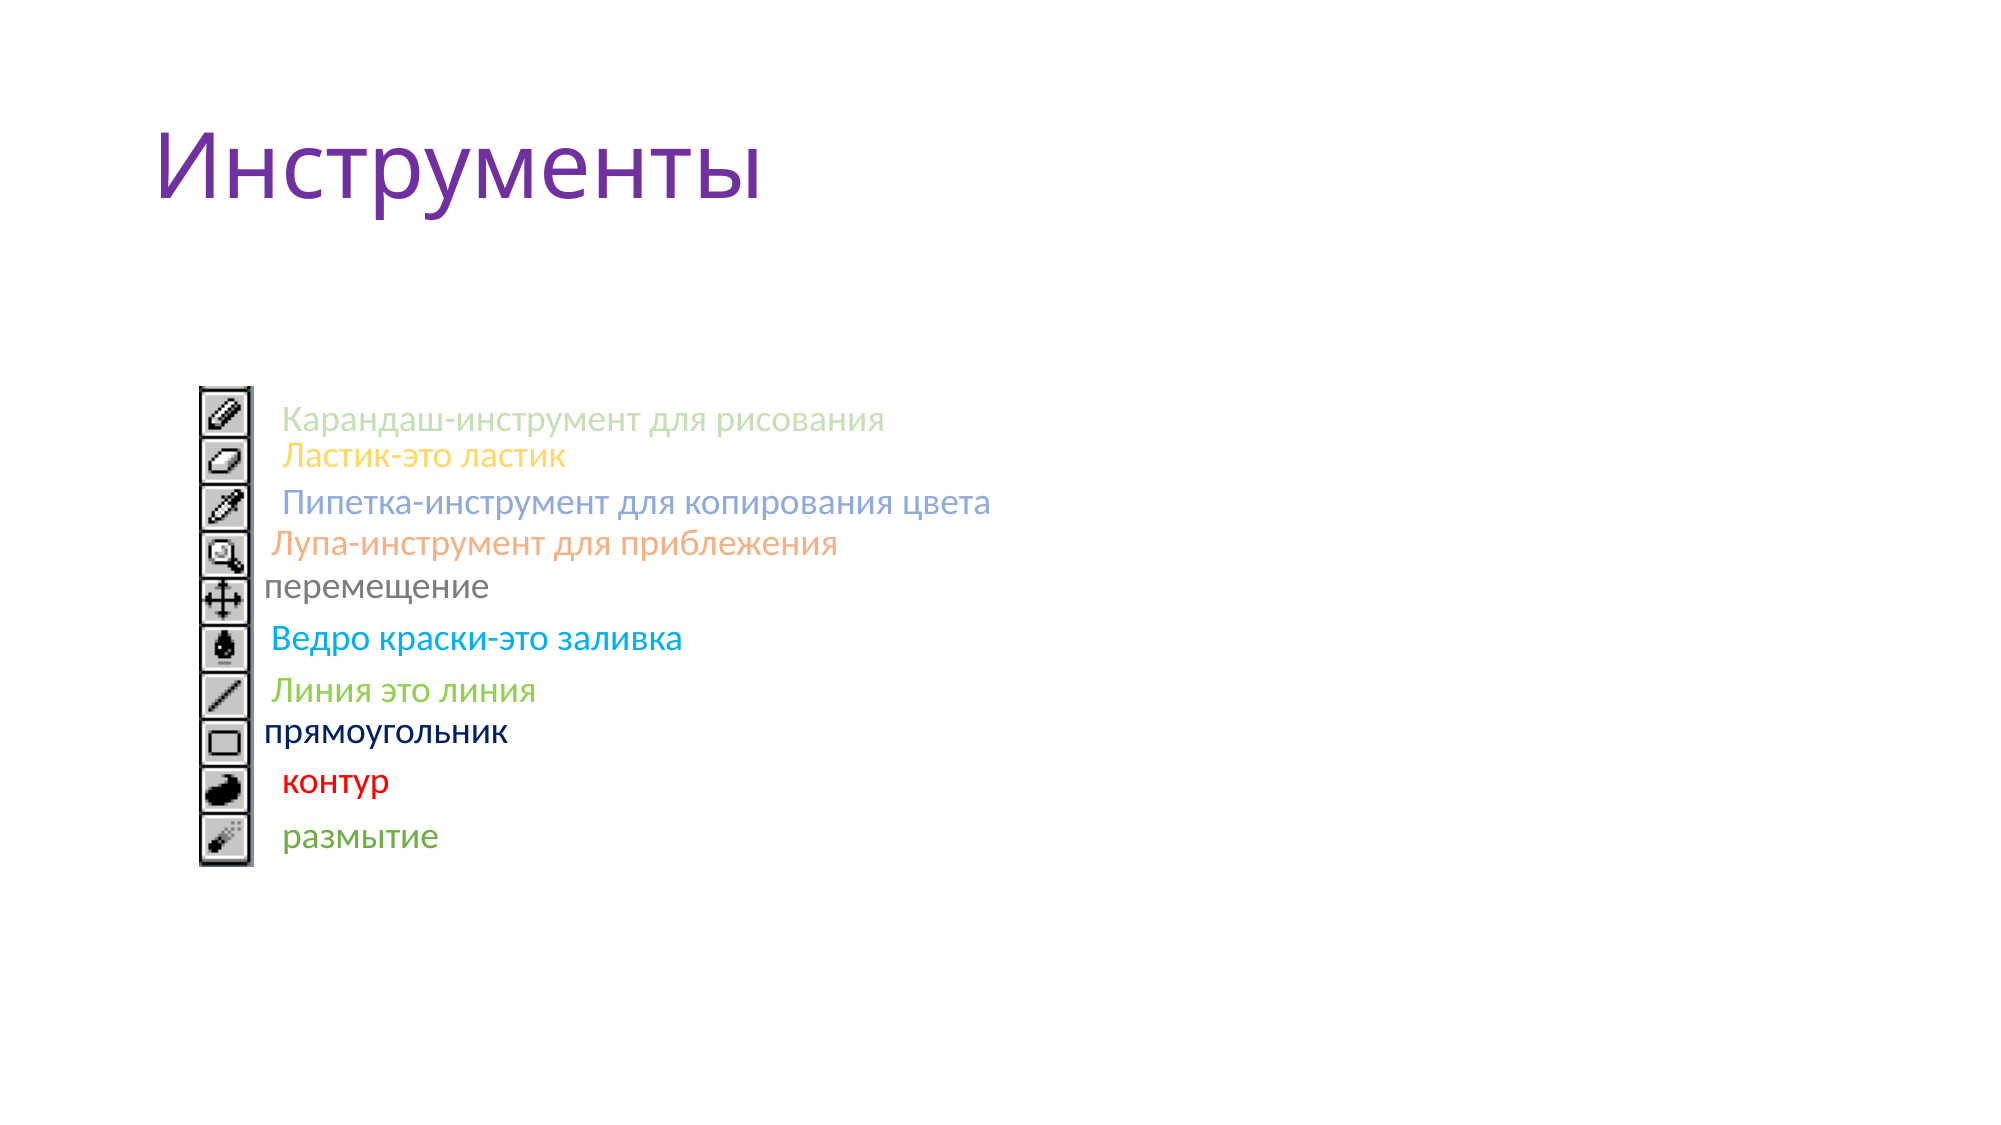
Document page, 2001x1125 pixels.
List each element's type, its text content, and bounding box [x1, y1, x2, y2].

text_box Ластик-это ластик [267, 422, 1118, 469]
text_box перемещение [254, 553, 1118, 614]
text_box контур [267, 748, 1616, 803]
text_box Пипетка-инструмент для копирования цвета [267, 469, 1330, 530]
text_box Карандаш-инструмент для рисования [267, 386, 1830, 447]
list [199, 386, 254, 867]
text_box Лупа-инструмент для приблежения [256, 510, 1049, 553]
text_box Ведро краски-это заливка [256, 605, 1063, 657]
text_box прямоугольник [254, 698, 1163, 759]
title Инструменты [137, 59, 1863, 278]
text_box Линия это линия [256, 657, 1063, 698]
text_box размытие [267, 803, 1630, 864]
